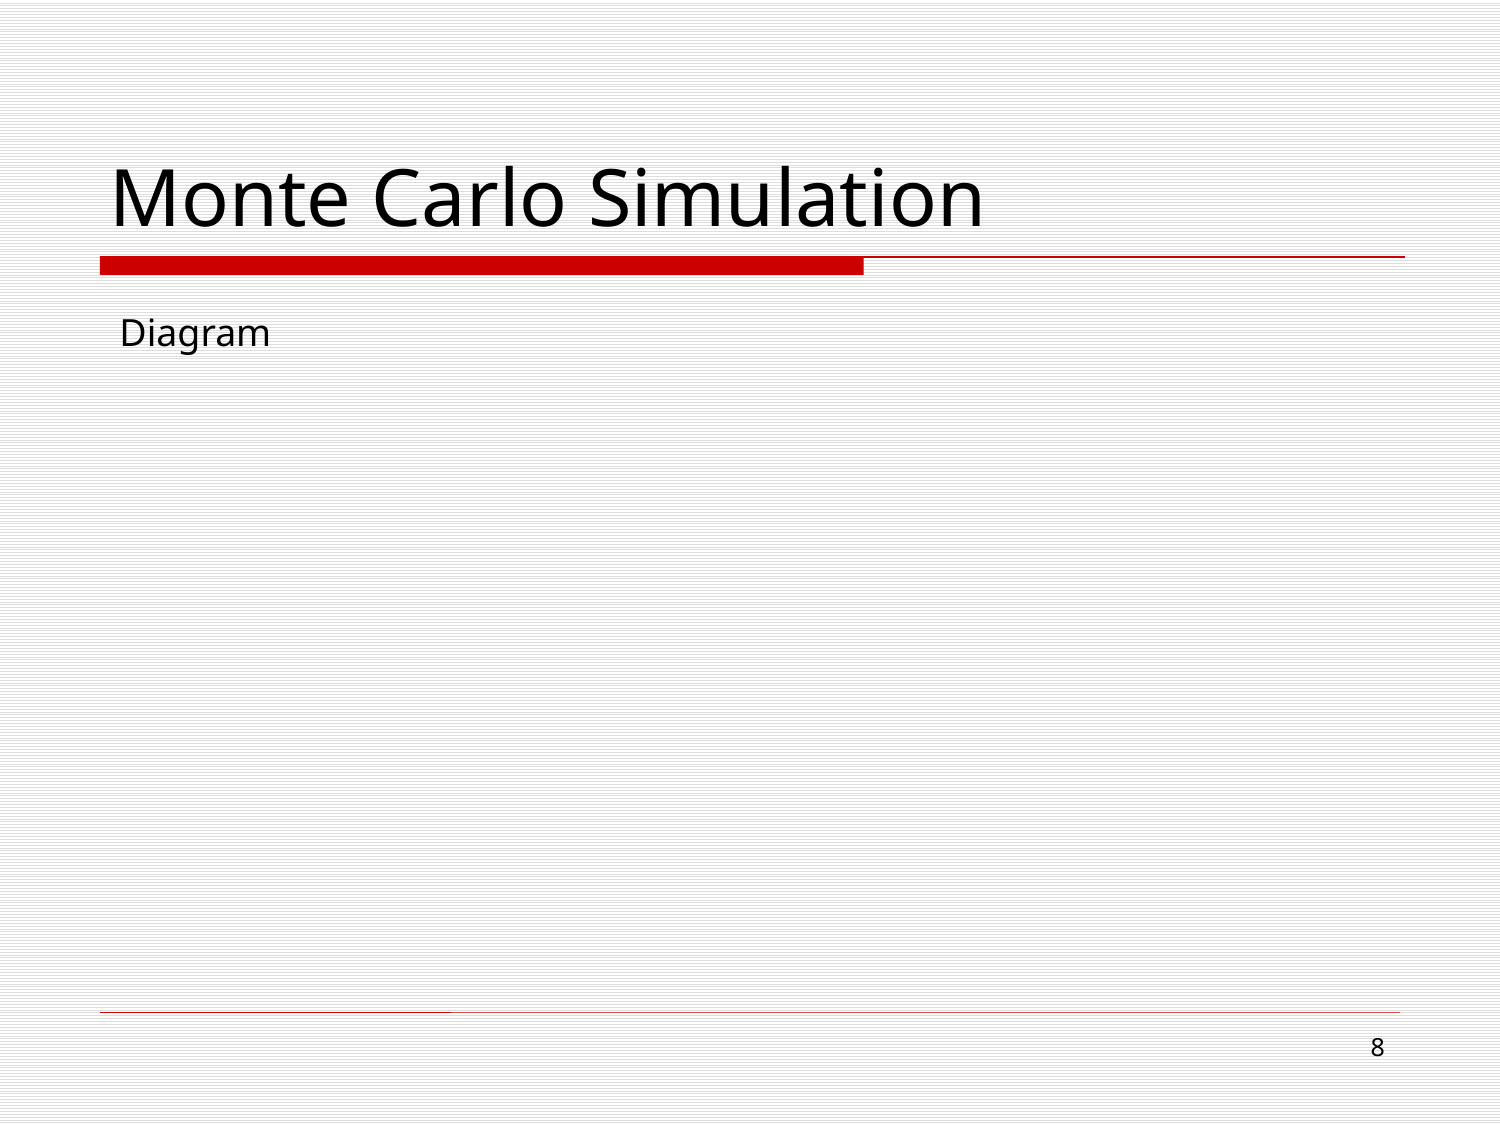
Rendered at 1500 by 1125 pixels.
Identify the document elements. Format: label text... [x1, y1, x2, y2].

slide_number 8 [1074, 1024, 1401, 1103]
text_box Diagram [104, 301, 287, 362]
title Monte Carlo Simulation [94, 50, 1407, 250]
